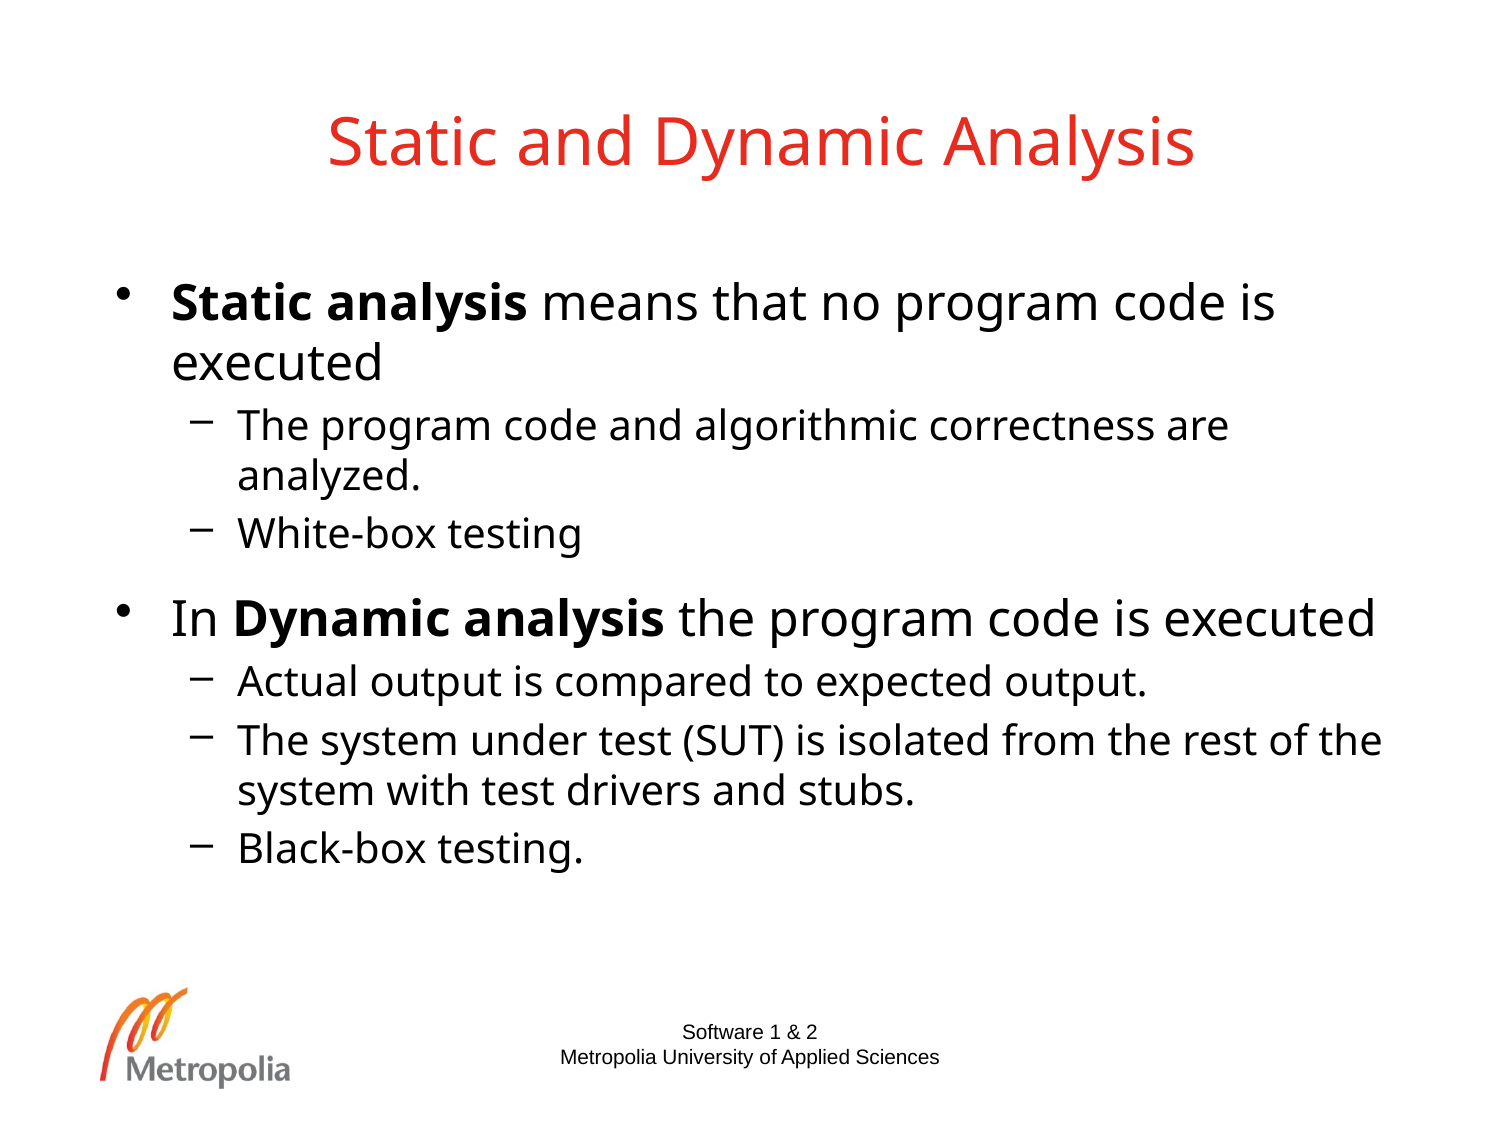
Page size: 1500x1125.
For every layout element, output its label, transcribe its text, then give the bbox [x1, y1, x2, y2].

text_box Software 1 & 2 Metropolia University of Applied Sciences [454, 1011, 1046, 1103]
picture [100, 987, 290, 1089]
list Static analysis means that no program code is executed The program code and algorithmic correctness are analyzed. White-box testing In Dynamic analysis the program code is executed Actual output is compared to expected output. The system under test (SUT) is isolated from the rest of the system with test drivers and stubs. Black-box testing. [100, 262, 1425, 977]
title Static and Dynamic Analysis [100, 45, 1425, 233]
